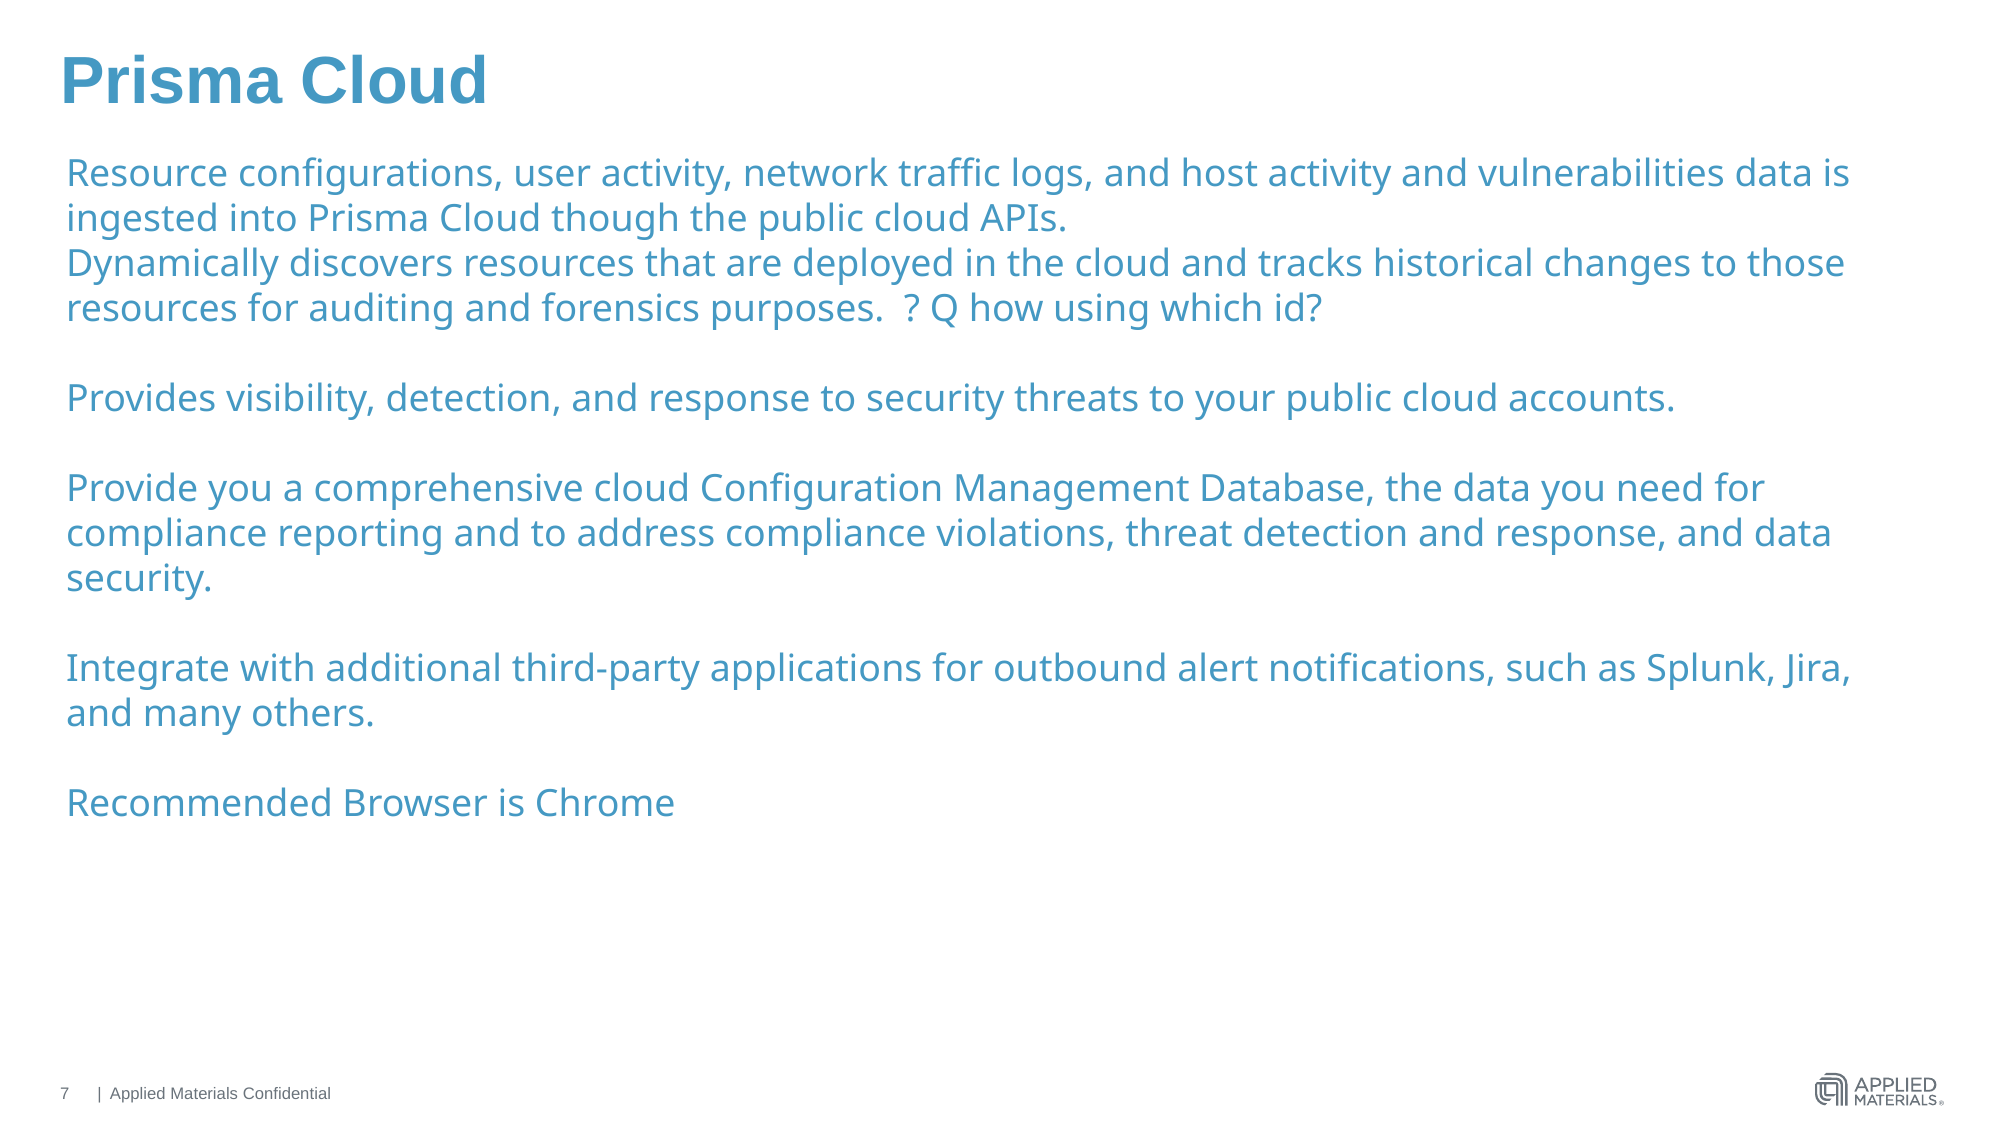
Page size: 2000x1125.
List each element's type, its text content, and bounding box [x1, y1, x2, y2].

text_box Resource configurations, user activity, network traffic logs, and host activity and vulnerabilities data is ingested into Prisma Cloud though the public cloud APIs. Dynamically discovers resources that are deployed in the cloud and tracks historical changes to those resources for auditing and forensics purposes. ? Q how using which id? Provides visibility, detection, and response to security threats to your public cloud accounts. Provide you a comprehensive cloud Configuration Management Database, the data you need for compliance reporting and to address compliance violations, threat detection and response, and data security. Integrate with additional third-party applications for outbound alert notifications, such as Splunk, Jira, and many others. Recommended Browser is Chrome [51, 142, 1938, 922]
title Prisma Cloud [45, 29, 1925, 126]
slide_number 7 [45, 1078, 165, 1106]
